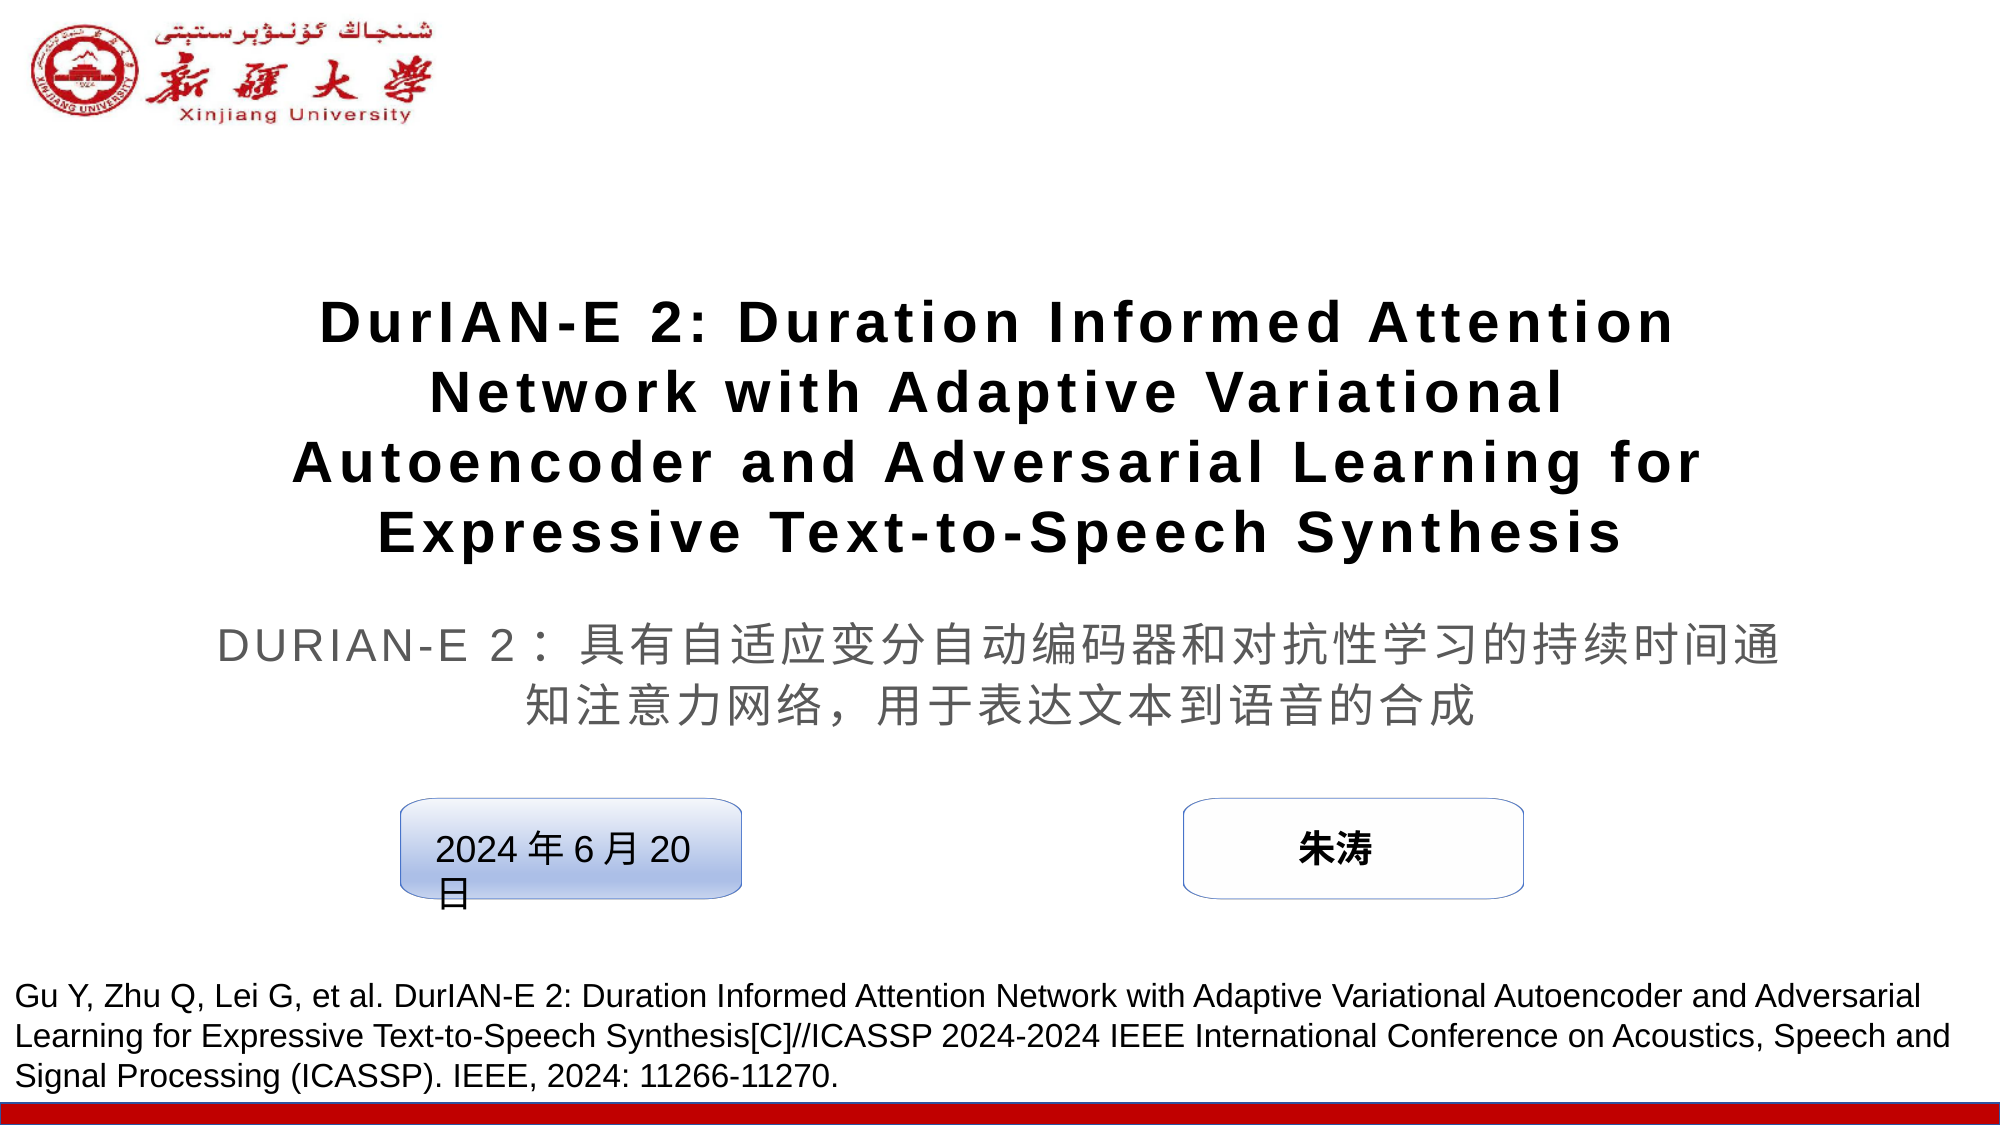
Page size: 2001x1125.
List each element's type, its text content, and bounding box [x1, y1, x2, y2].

picture [1182, 772, 1525, 924]
title DurIAN-E 2: Duration Informed Attention Network with Adaptive Variational Autoencoder and Adversarial Learning for Expressive Text-to-Speech Synthesis [196, 184, 1805, 572]
text_box [0, 1102, 2000, 1125]
subtitle DURIAN-E 2：具有自适应变分自动编码器和对抗性学习的持续时间通知注意力网络，用于表达文本到语音的合成 [196, 602, 1805, 741]
text_box Gu Y, Zhu Q, Lei G, et al. DurIAN-E 2: Duration Informed Attention Network with Adaptive Variational Autoencoder and Adversarial Learning for Expressive Text-to-Speech Synthesis[C]//ICASSP 2024-2024 IEEE International Conference on Acoustics, Speech and Signal Processing (ICASSP). IEEE, 2024: 11266-11270. [0, 966, 2000, 1102]
picture [400, 772, 743, 924]
picture [0, 0, 482, 143]
